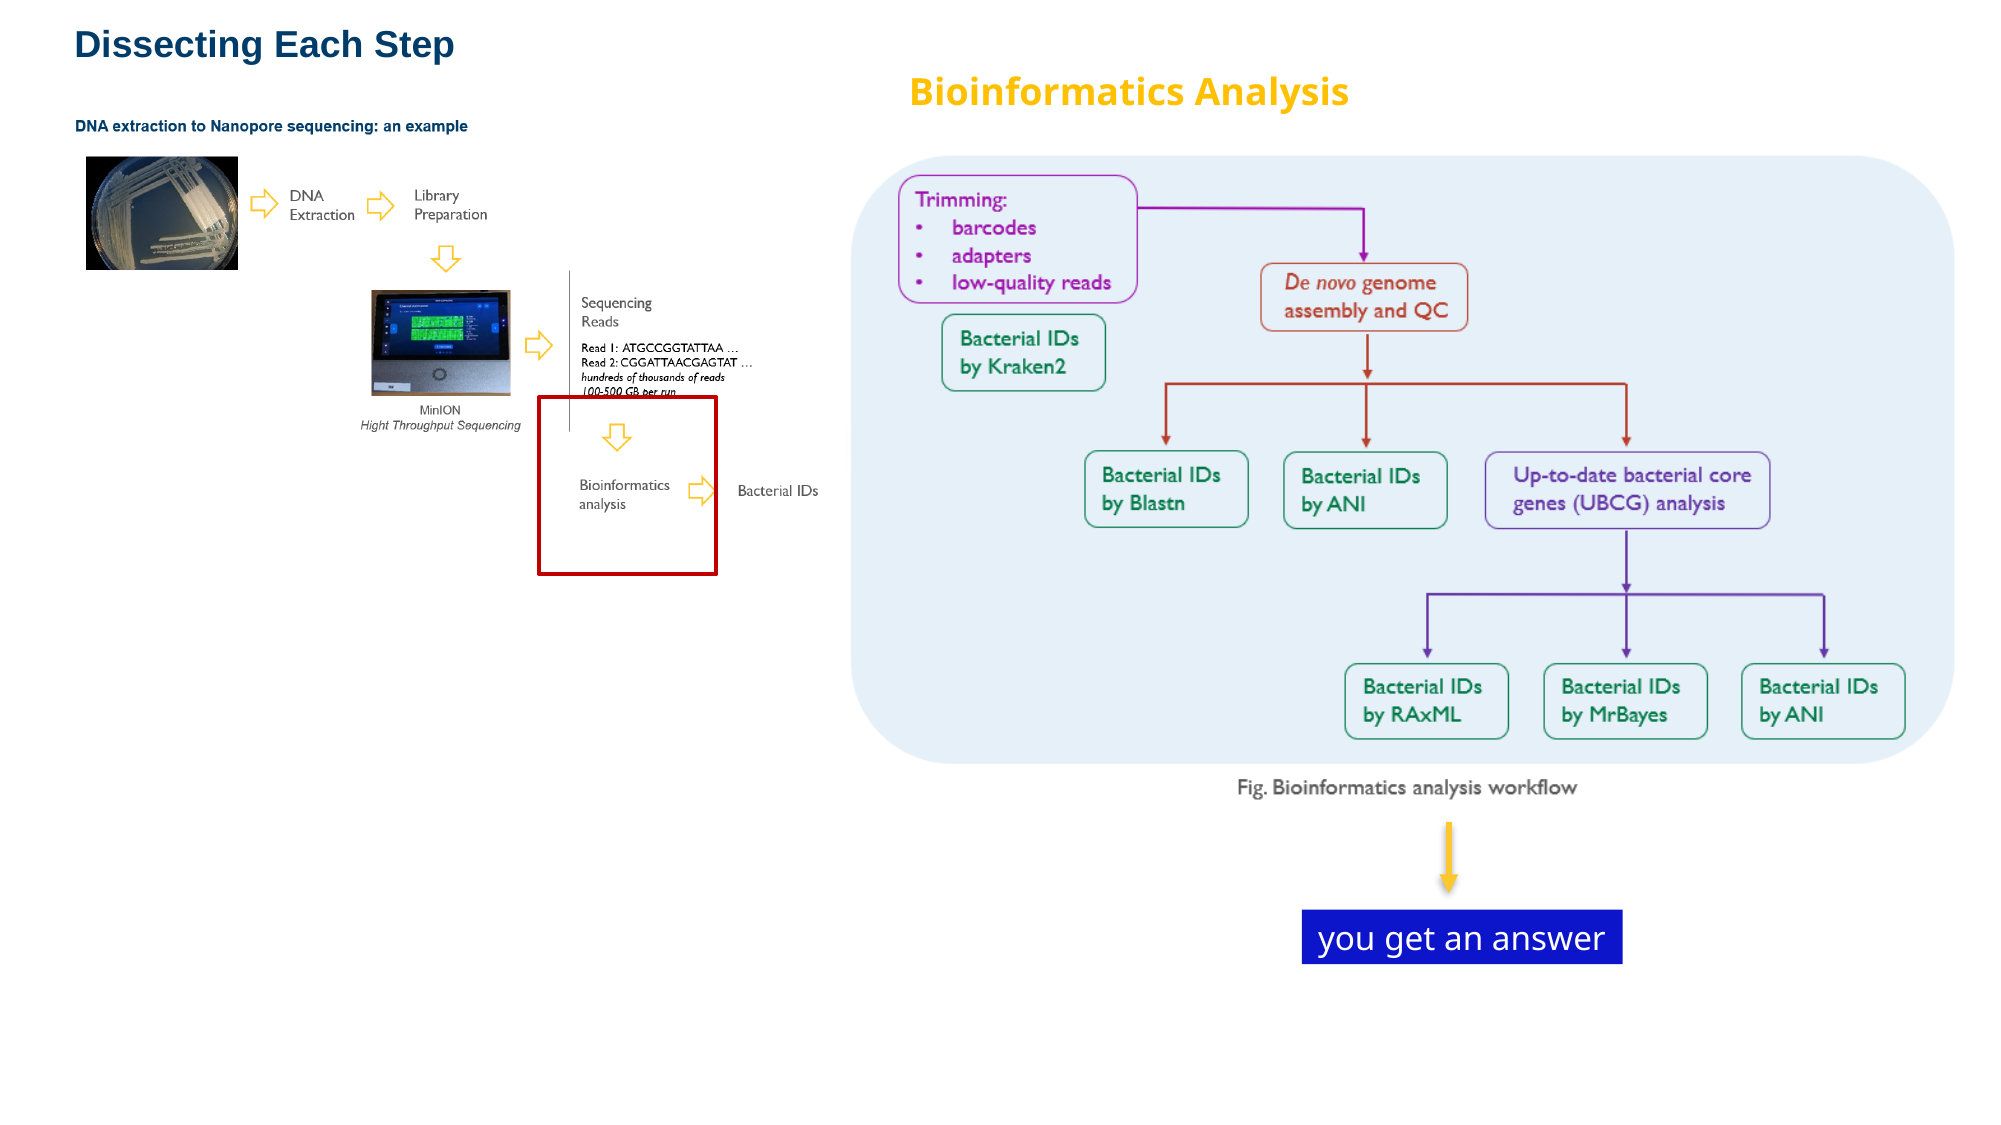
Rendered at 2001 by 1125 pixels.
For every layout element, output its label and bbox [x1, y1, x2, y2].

text_box [59, 6, 1963, 966]
